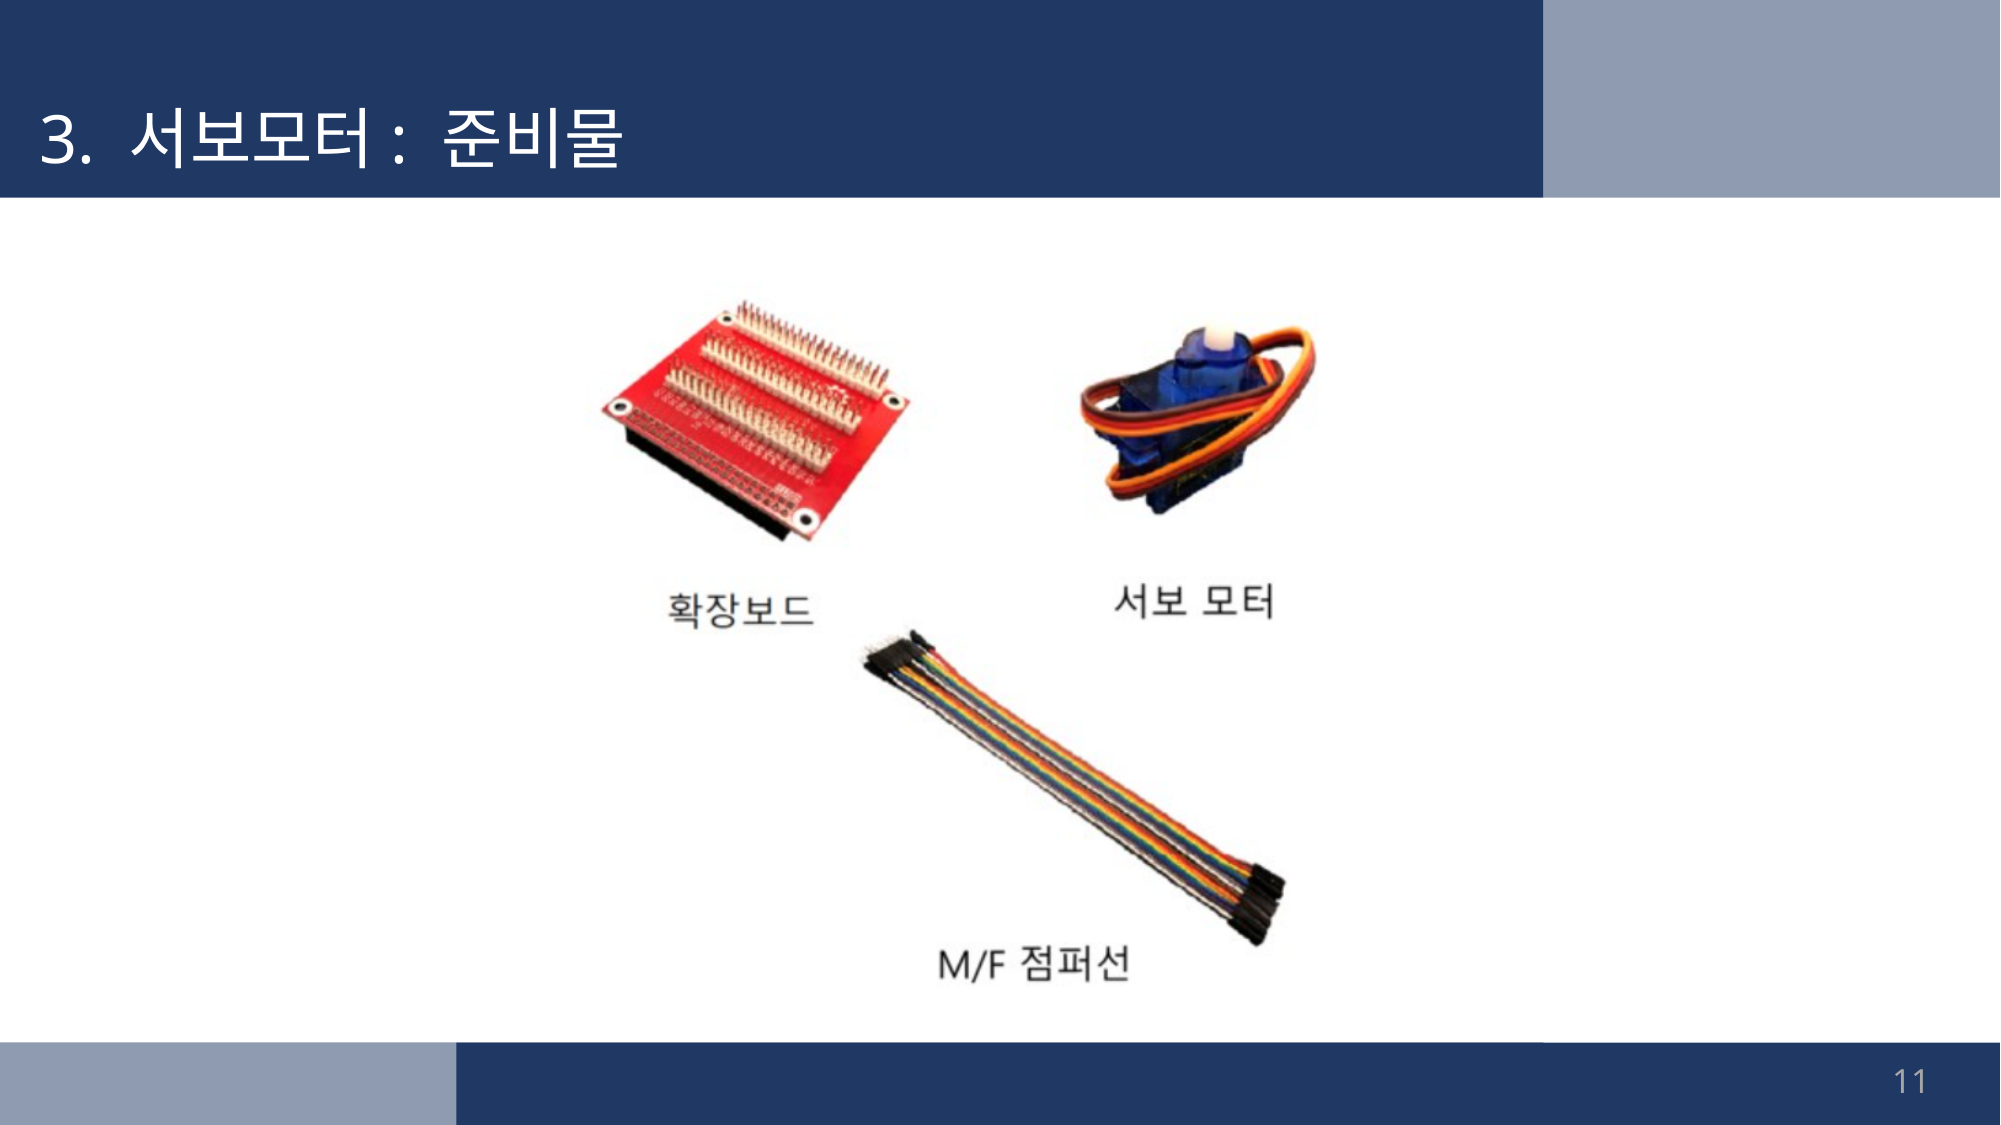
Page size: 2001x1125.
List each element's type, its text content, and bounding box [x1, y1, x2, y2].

title 3. 서보모터: 준비물 [24, 85, 1544, 198]
slide_number 11 [1494, 1052, 1945, 1113]
picture [574, 278, 1402, 1008]
